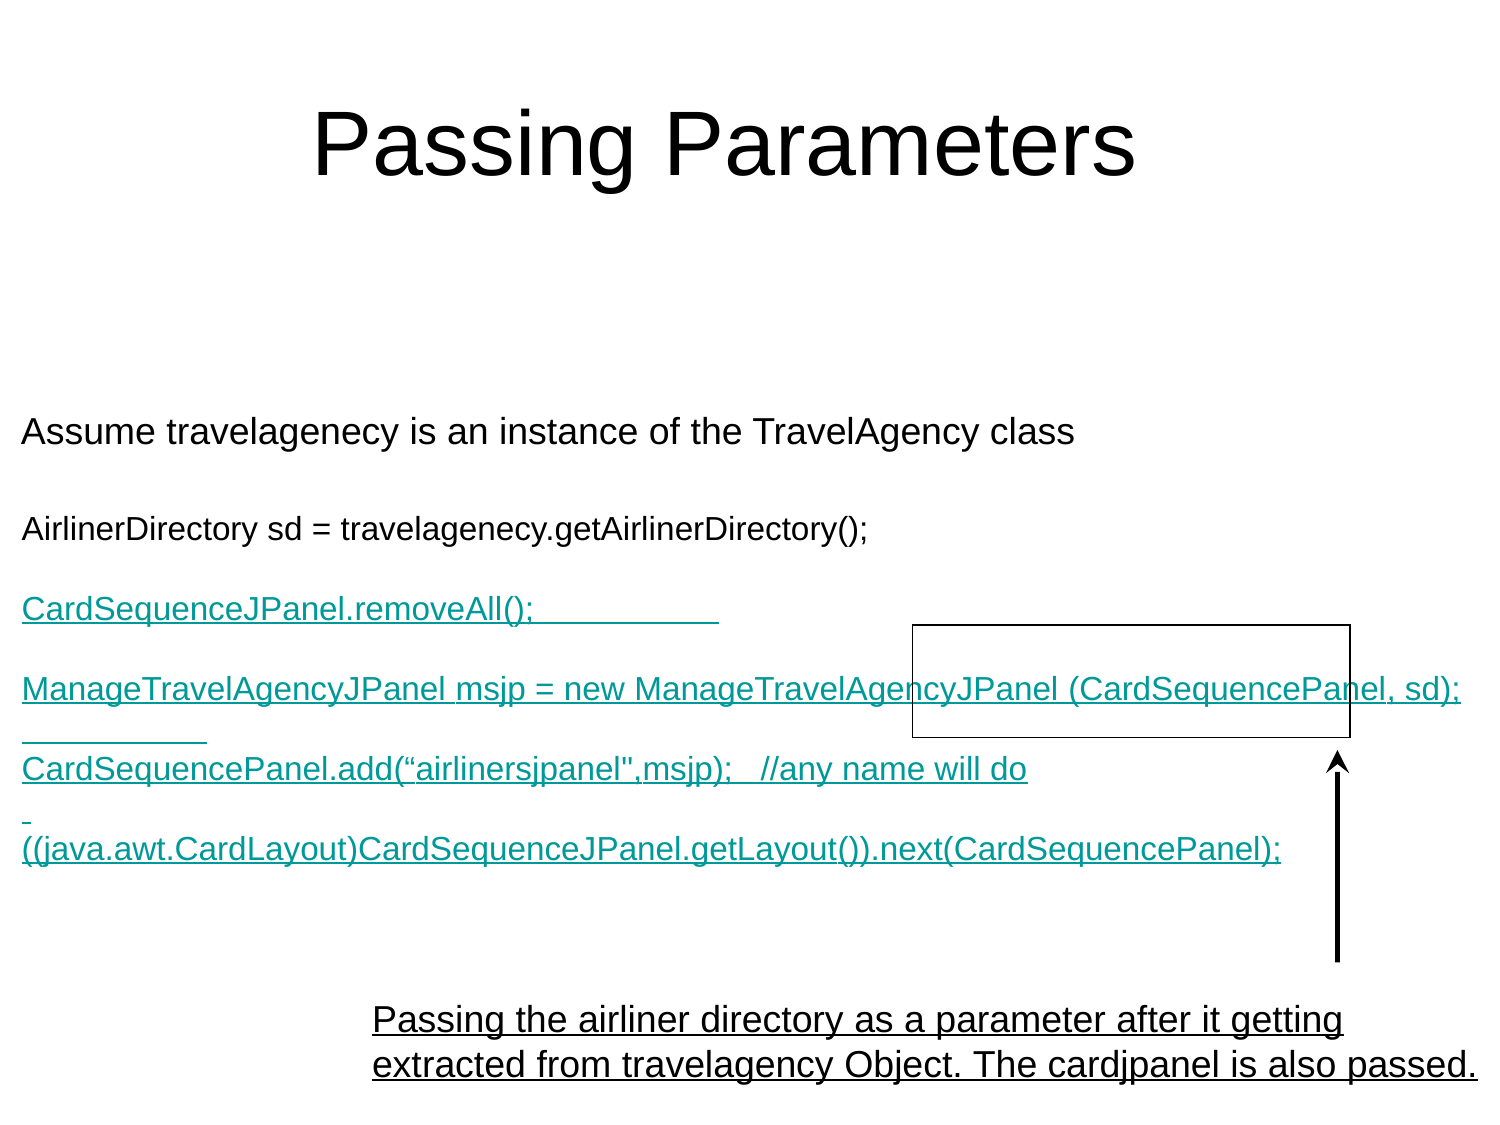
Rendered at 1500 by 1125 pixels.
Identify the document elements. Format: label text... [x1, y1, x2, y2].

text_box AirlinerDirectory sd = travelagenecy.getAirlinerDirectory(); CardSequenceJPanel.removeAll(); ManageTravelAgencyJPanel msjp = new ManageTravelAgencyJPanel (CardSequencePanel, sd); CardSequencePanel.add(“airlinersjpanel",msjp); //any name will do ((java.awt.CardLayout)CardSequenceJPanel.getLayout()).next(CardSequencePanel); [6, 499, 1476, 874]
text_box [1327, 750, 1348, 771]
text_box [912, 624, 1350, 738]
text_box Passing the airliner directory as a parameter after it getting extracted from travelagency Object. The cardjpanel is also passed. [357, 987, 1500, 1093]
title Passing Parameters [24, 44, 1426, 233]
text_box Assume travelagenecy is an instance of the TravelAgency class [6, 399, 1091, 460]
